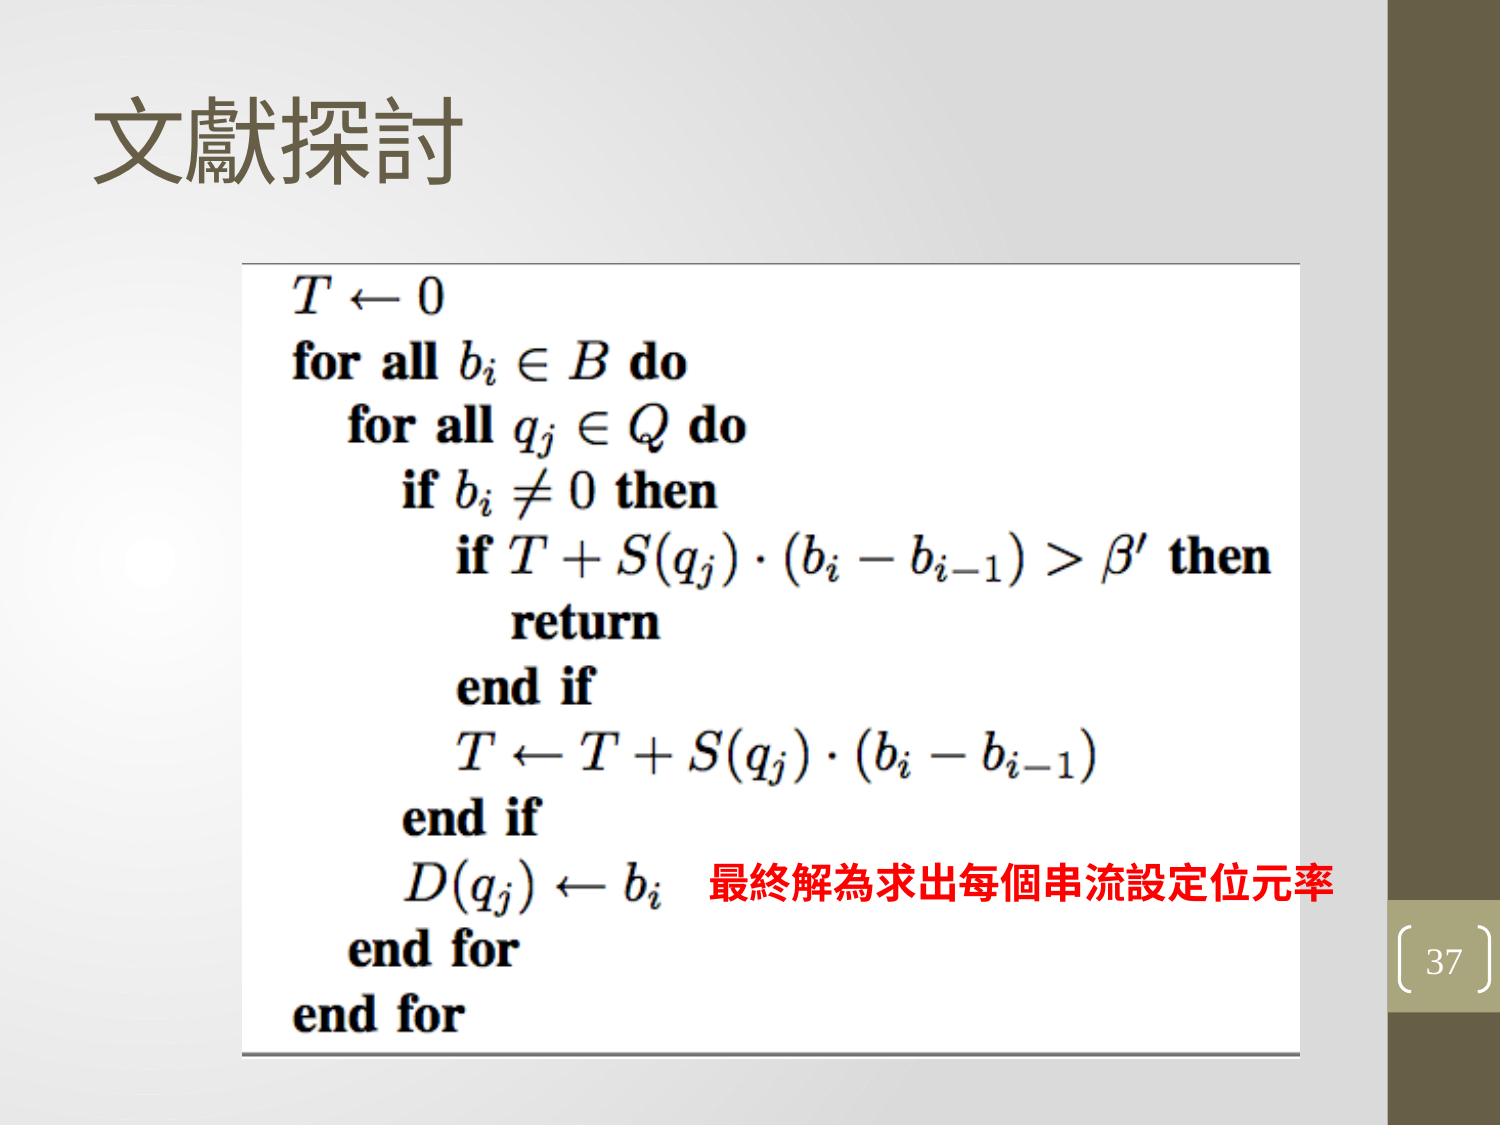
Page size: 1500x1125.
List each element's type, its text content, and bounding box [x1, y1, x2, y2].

title 文獻探討 [75, 45, 1325, 233]
text_box 最終解為求出每個串流設定位元率 [1311, 849, 1350, 915]
picture [241, 262, 1300, 1060]
slide_number 37 [1397, 925, 1492, 994]
